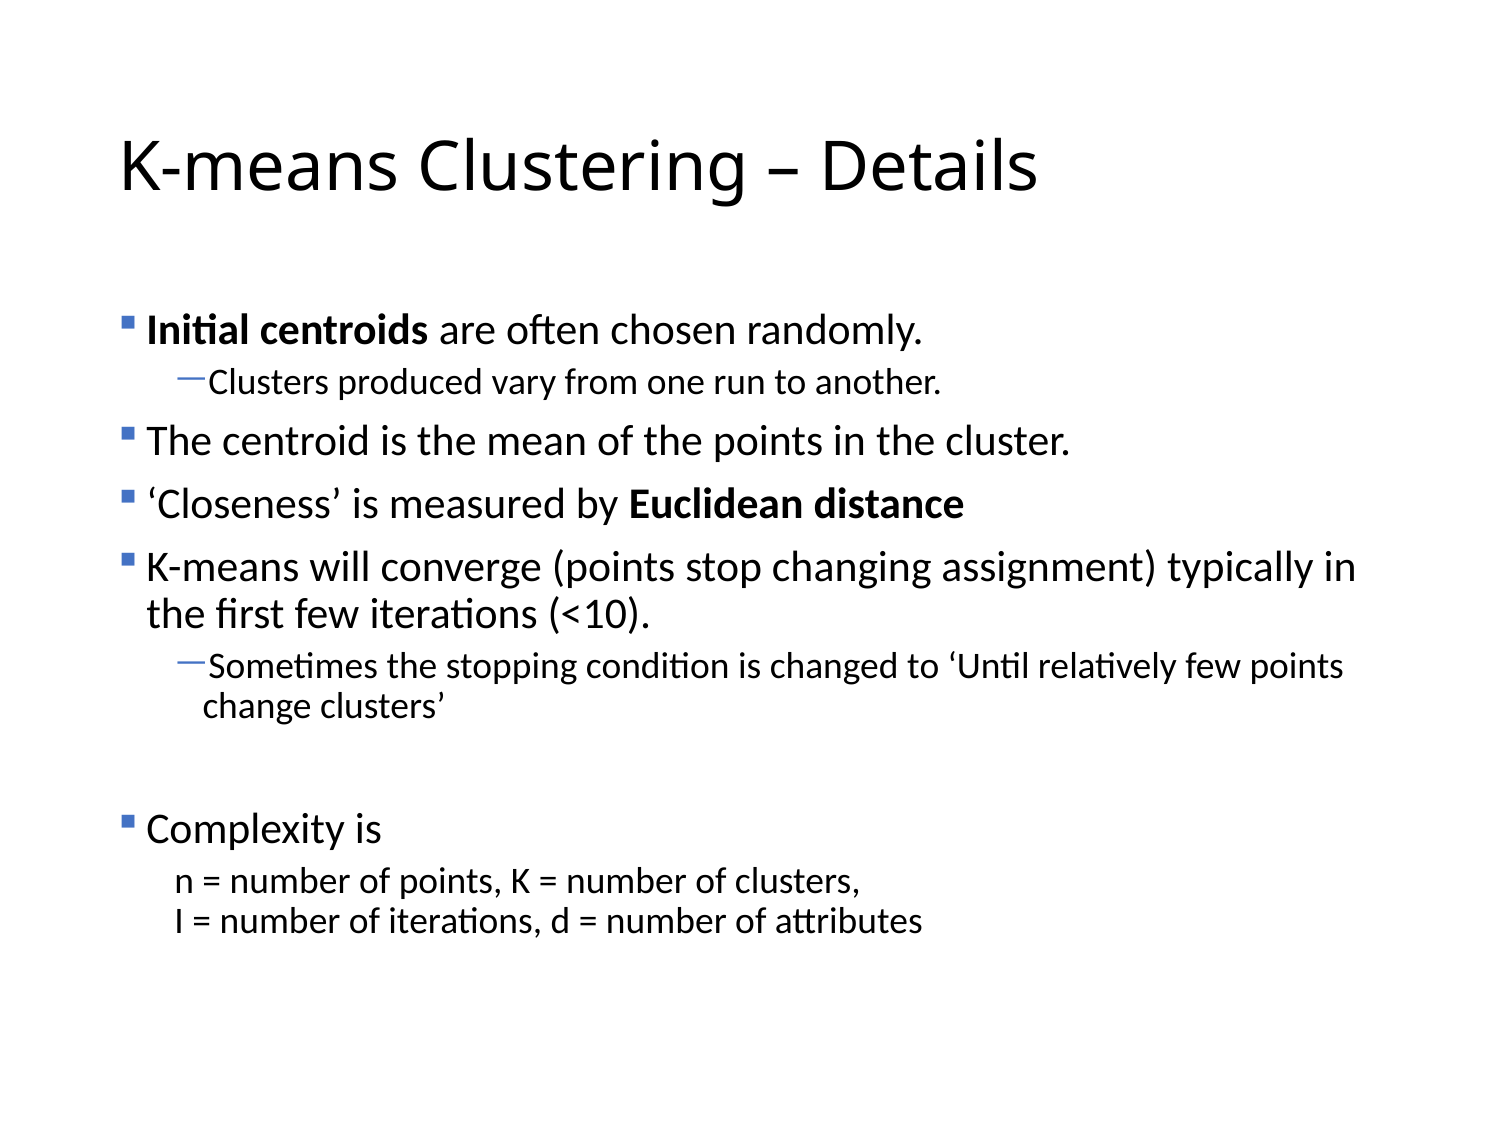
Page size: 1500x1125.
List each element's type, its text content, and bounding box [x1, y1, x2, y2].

title K-means Clustering – Details [103, 59, 1397, 278]
